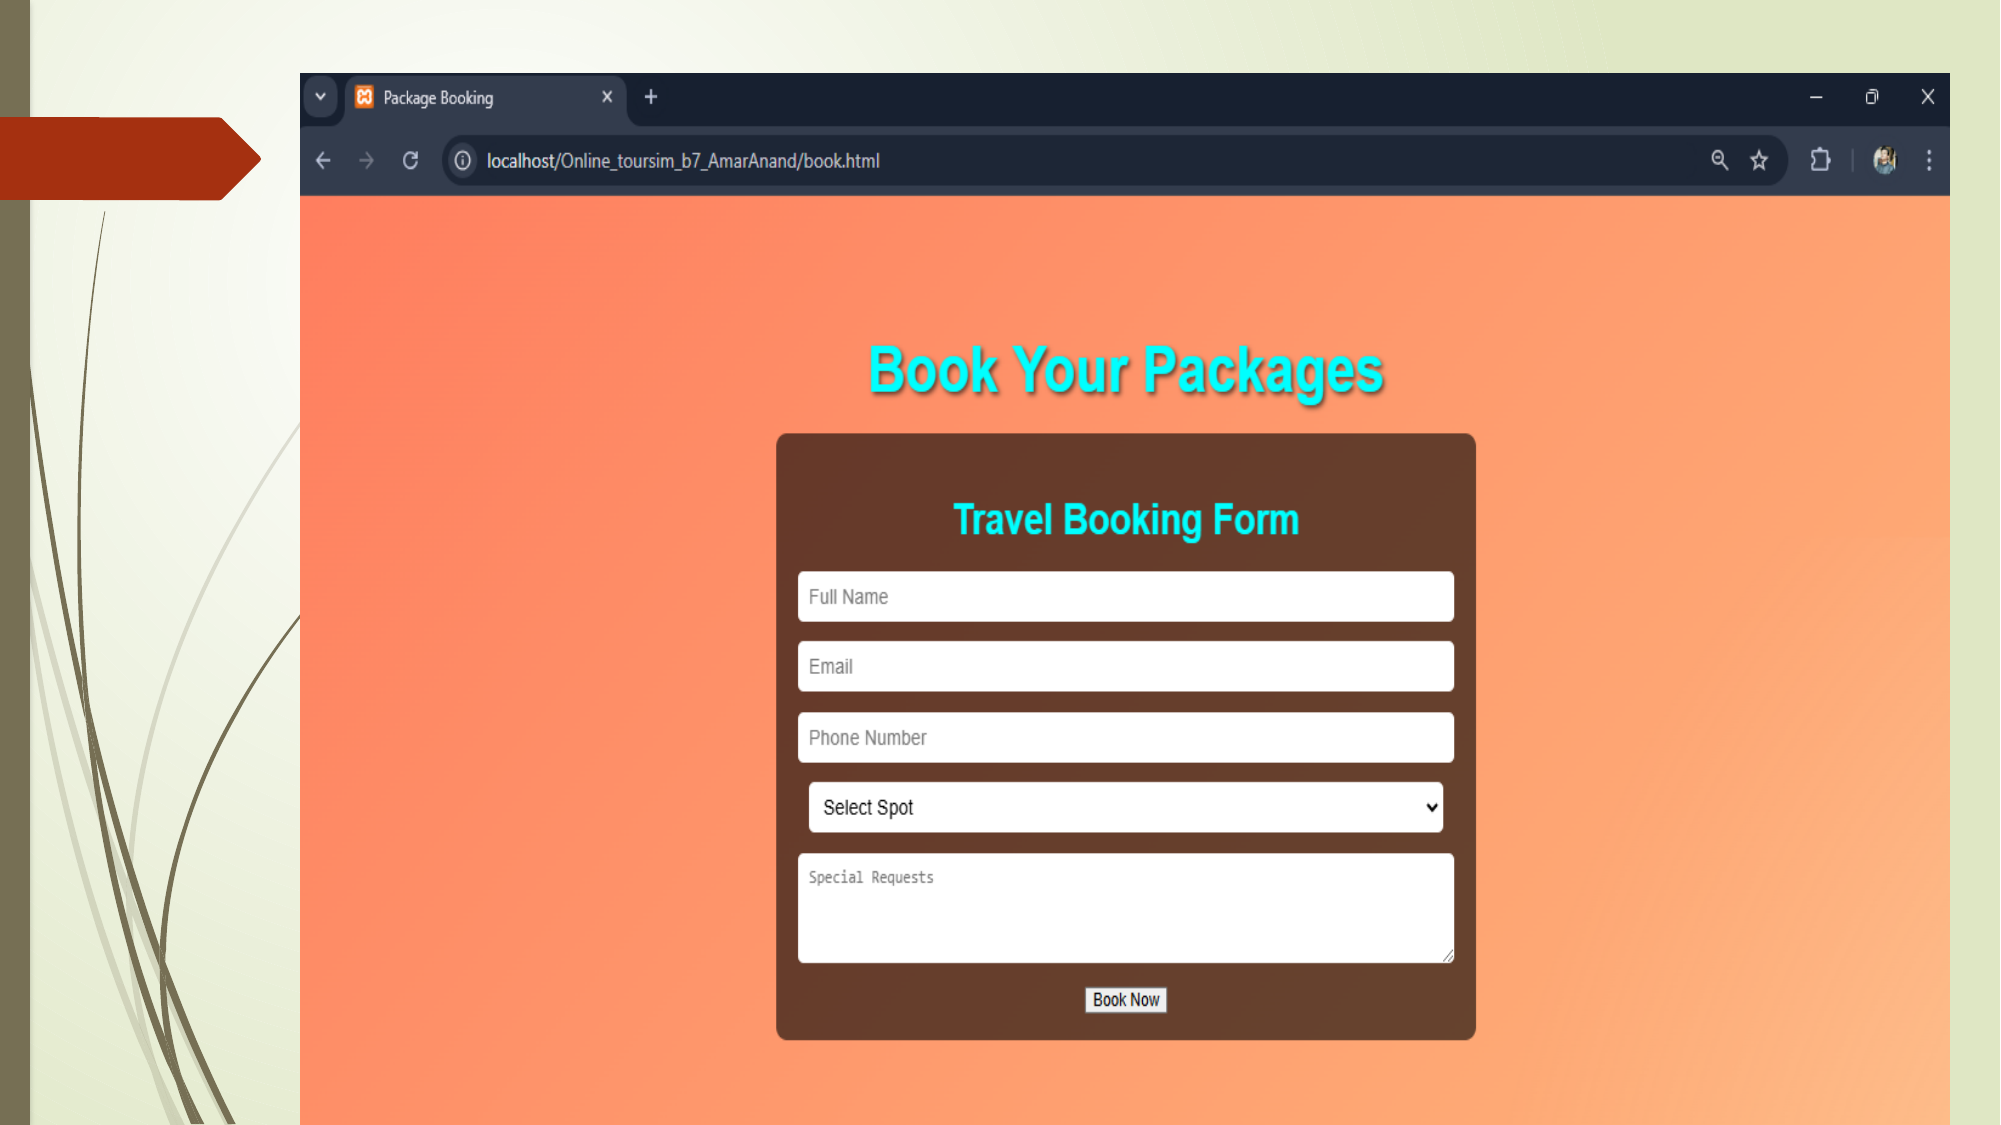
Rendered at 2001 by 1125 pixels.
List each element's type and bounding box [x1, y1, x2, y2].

picture [299, 72, 1951, 1125]
